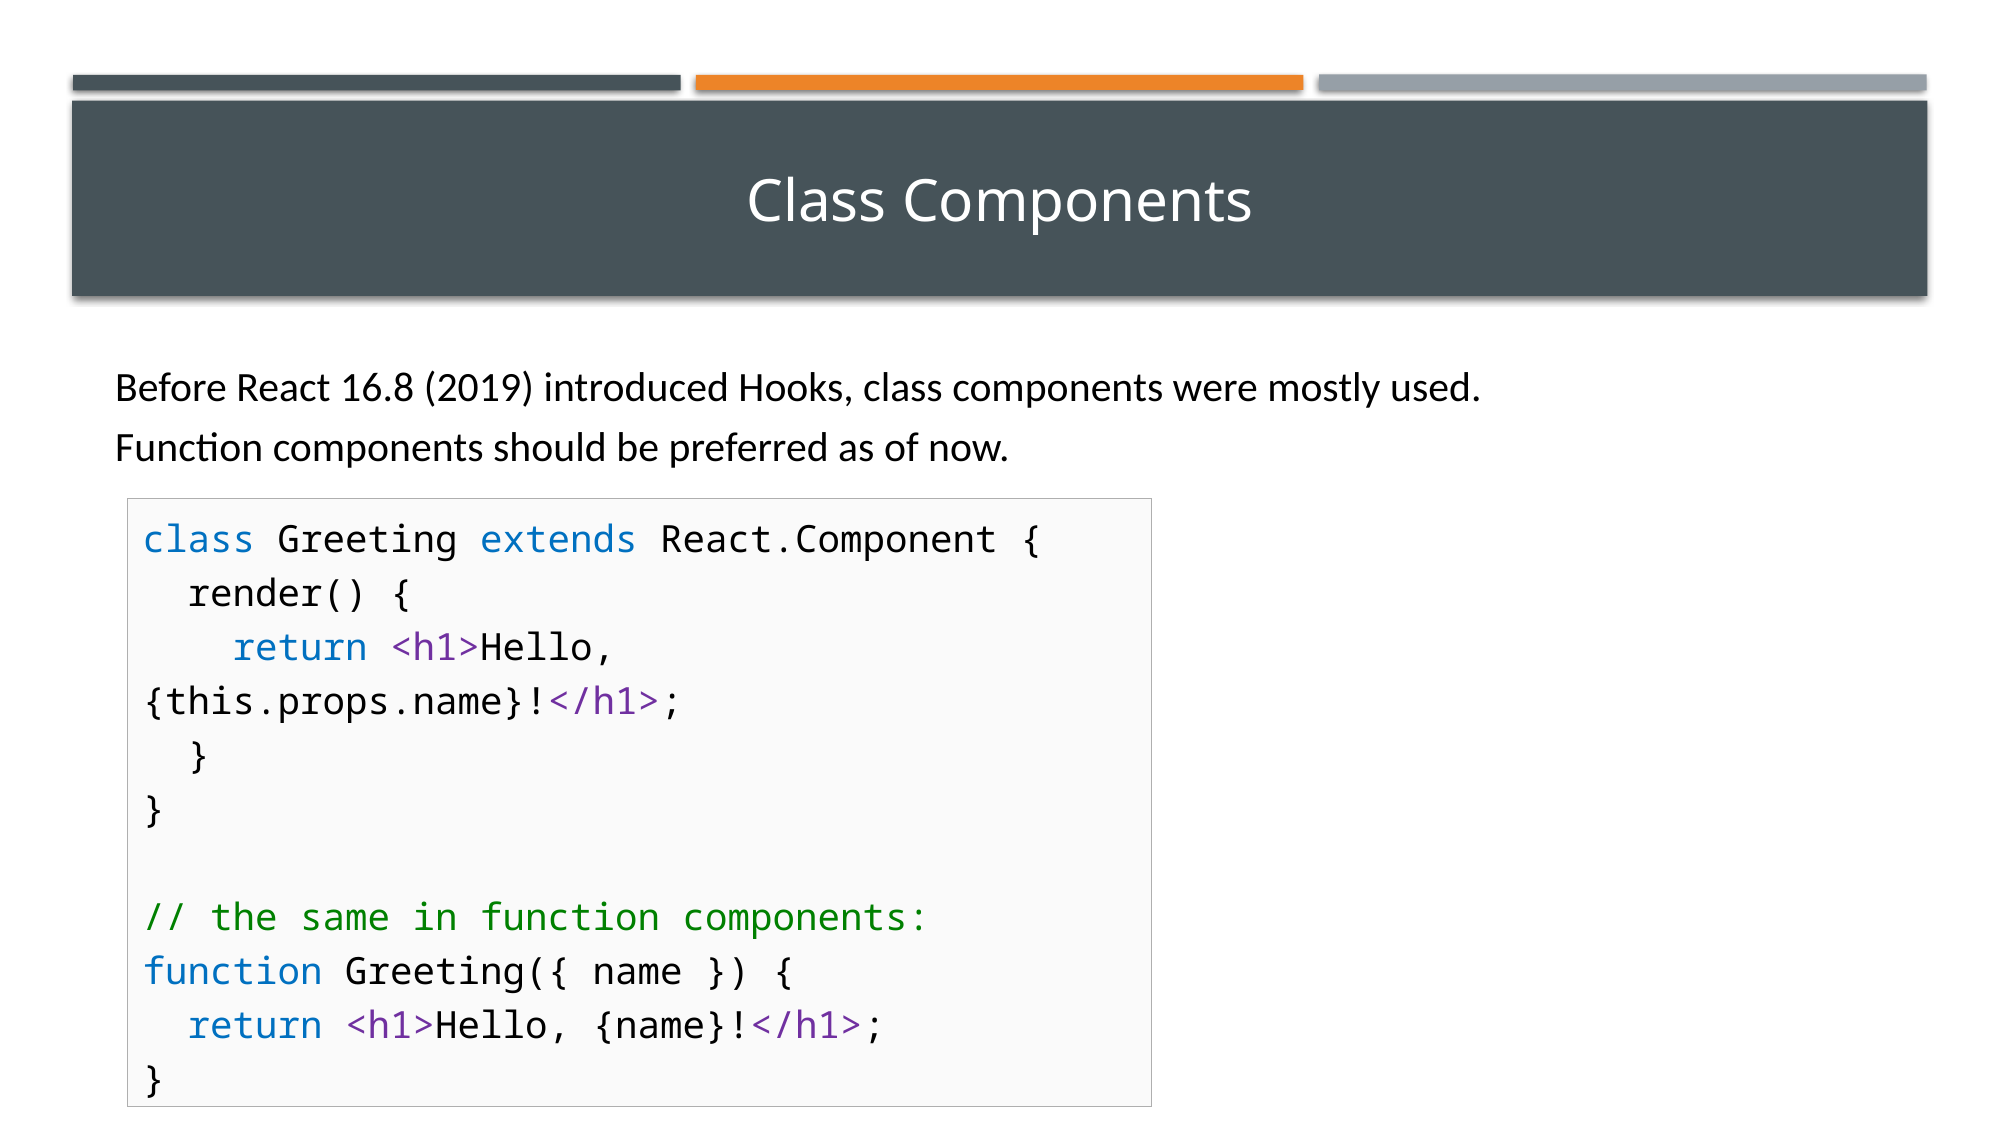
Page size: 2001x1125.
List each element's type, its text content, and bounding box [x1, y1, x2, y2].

text_box class Greeting extends React.Component { render() { return <h1>Hello, {this.props.name}!</h1>; } } // the same in function components: function Greeting({ name }) { return <h1>Hello, {name}!</h1>; } [127, 498, 1152, 1107]
text_box Before React 16.8 (2019) introduced Hooks, class components were mostly used. Function components should be preferred as of now. [100, 342, 1498, 477]
title Class Components [95, 152, 1905, 241]
